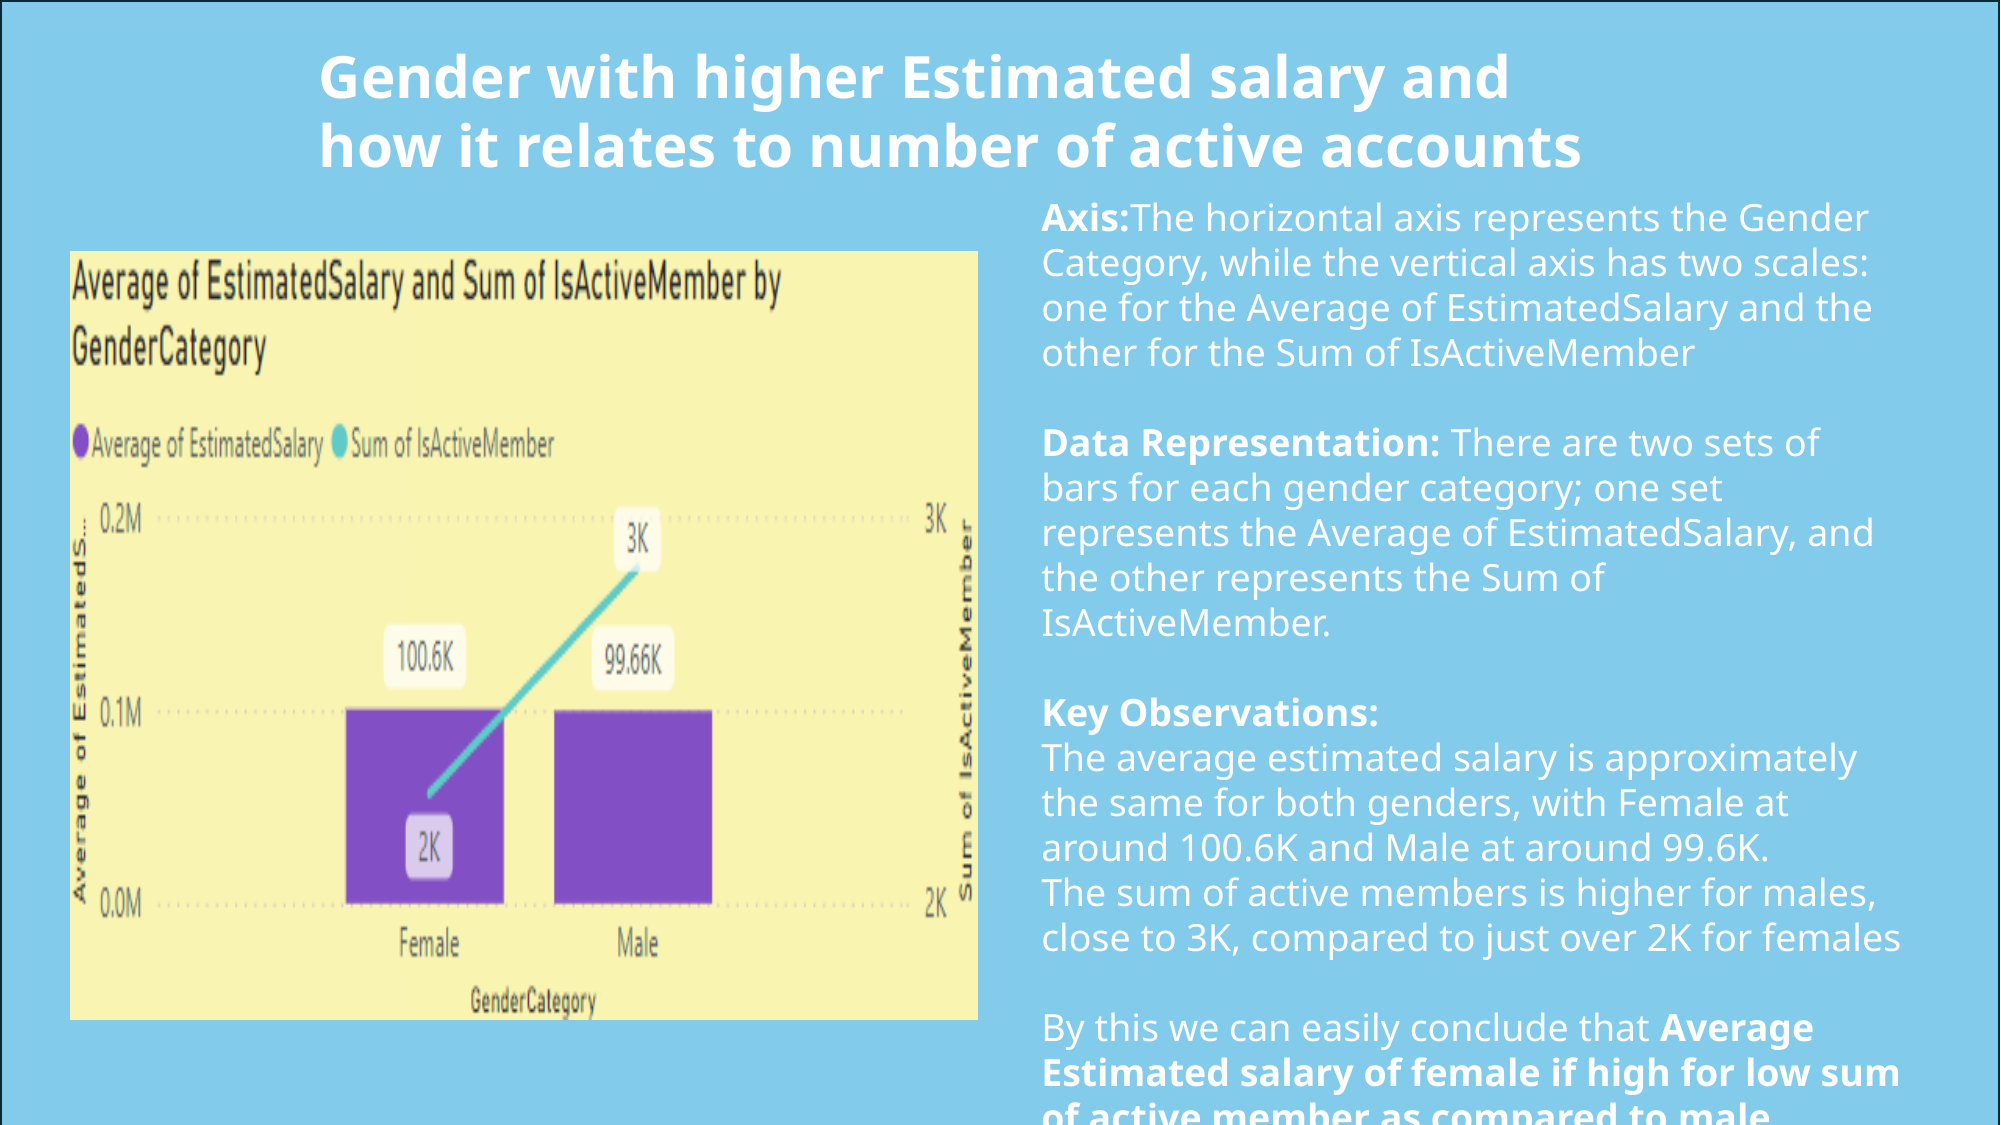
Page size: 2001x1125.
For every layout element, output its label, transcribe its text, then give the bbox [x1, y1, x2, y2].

text_box Axis:The horizontal axis represents the Gender Category, while the vertical axis has two scales: one for the Average of EstimatedSalary and the other for the Sum of IsActiveMember Data Representation: There are two sets of bars for each gender category; one set represents the Average of EstimatedSalary, and the other represents the Sum of IsActiveMember. Key Observations: The average estimated salary is approximately the same for both genders, with Female at around 100.6K and Male at around 99.6K. The sum of active members is higher for males, close to 3K, compared to just over 2K for females By this we can easily conclude that Average Estimated salary of female if high for low sum of active member as compared to male candidates. [1026, 186, 1919, 1125]
text_box [0, 0, 2000, 1125]
text_box Gender with higher Estimated salary and how it relates to number of active accounts [304, 32, 1643, 187]
picture [69, 250, 979, 1020]
